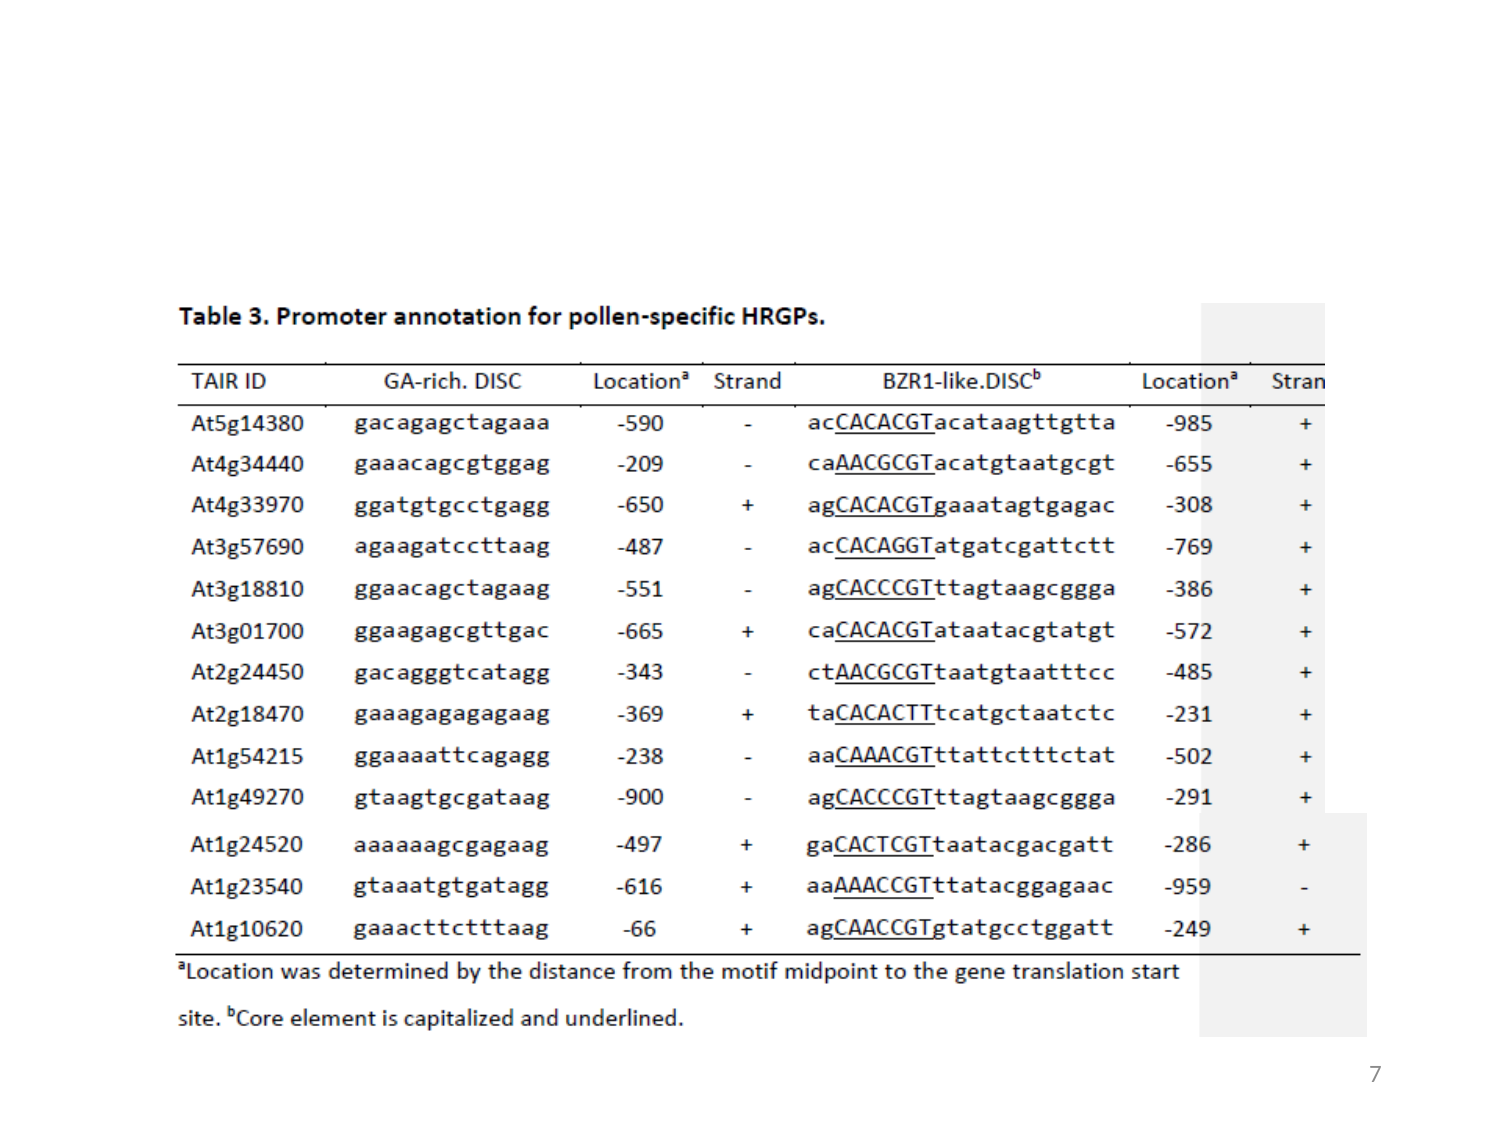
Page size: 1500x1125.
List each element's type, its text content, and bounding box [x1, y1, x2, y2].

slide_number 7 [1059, 1042, 1397, 1103]
picture [171, 303, 1367, 1037]
